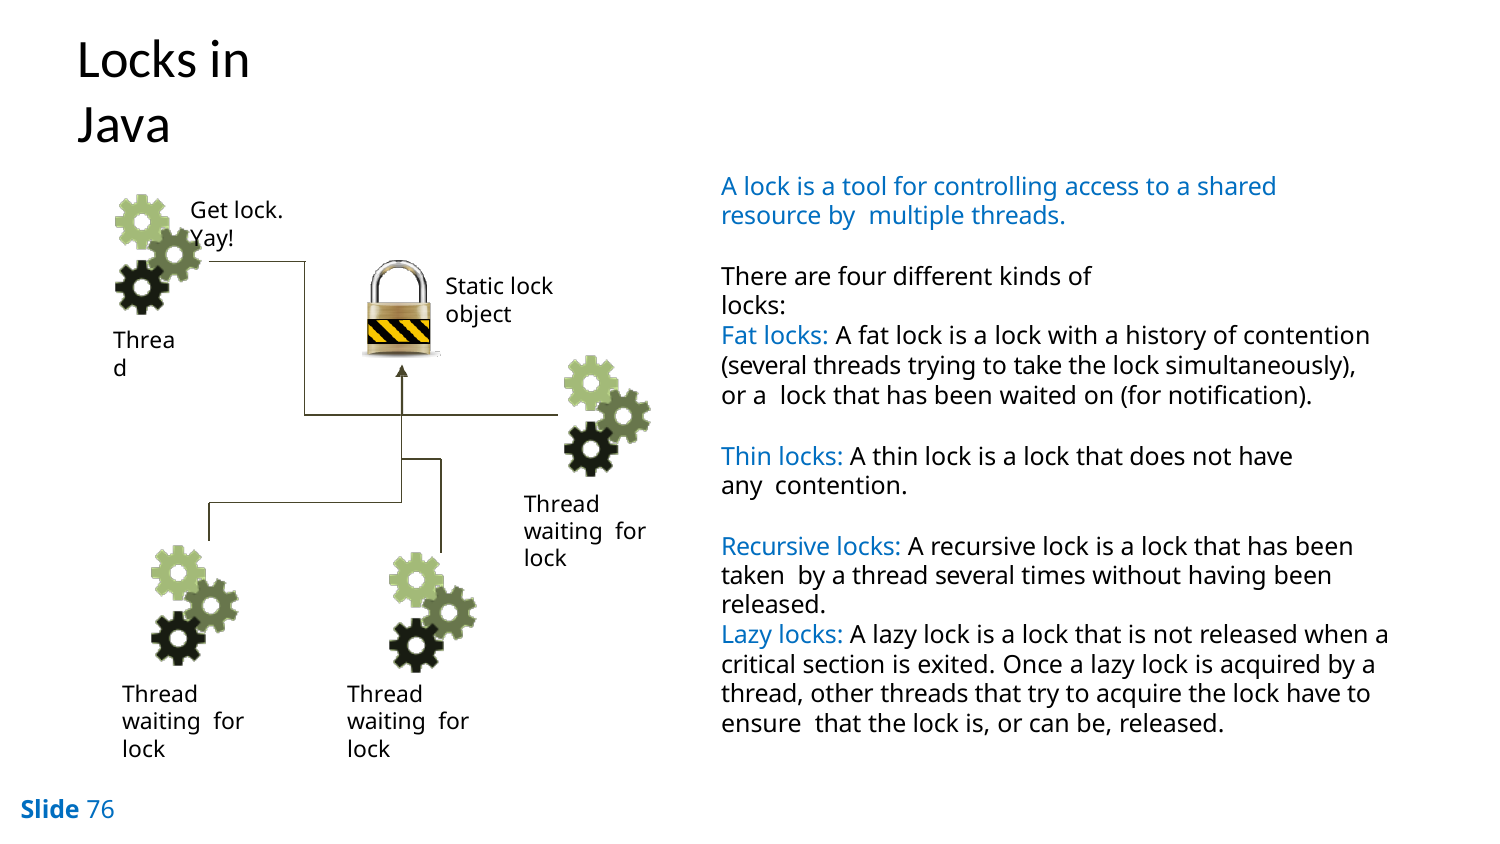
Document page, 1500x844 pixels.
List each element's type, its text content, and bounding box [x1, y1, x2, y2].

text_box Recursive locks: A recursive lock is a lock that has been taken by a thread several times without having been released. [719, 527, 1399, 617]
text_box Thin locks: A thin lock is a lock that does not have any contention. [718, 437, 1321, 500]
text_box Thread waiting for lock [345, 677, 497, 762]
picture [110, 188, 208, 320]
text_box Lazy locks: A lazy lock is a lock that is not released when a critical section is exited. Once a lazy lock is acquired by a thread, other threads that try to acquire the lock have to ensure that the lock is, or can be, released. [718, 617, 1426, 739]
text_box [146, 253, 482, 678]
text_box Get lock. Yay! [212, 193, 330, 251]
title Locks in Java [75, 21, 354, 165]
text_box Thread waiting for lock [120, 677, 272, 762]
text_box Thread [111, 328, 141, 381]
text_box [401, 349, 656, 481]
text_box Static lock object [485, 270, 616, 327]
text_box Thread waiting for lock [521, 486, 674, 572]
text_box There are four different kinds of locks: [719, 257, 1145, 317]
text_box Fat locks: A fat lock is a lock with a history of contention (several threads trying to take the lock simultaneously), or a lock that has been waited on (for notification). [719, 317, 1382, 410]
slide_number Slide 76 [18, 791, 123, 844]
text_box A lock is a tool for controlling access to a shared resource by multiple threads. [719, 167, 1385, 230]
